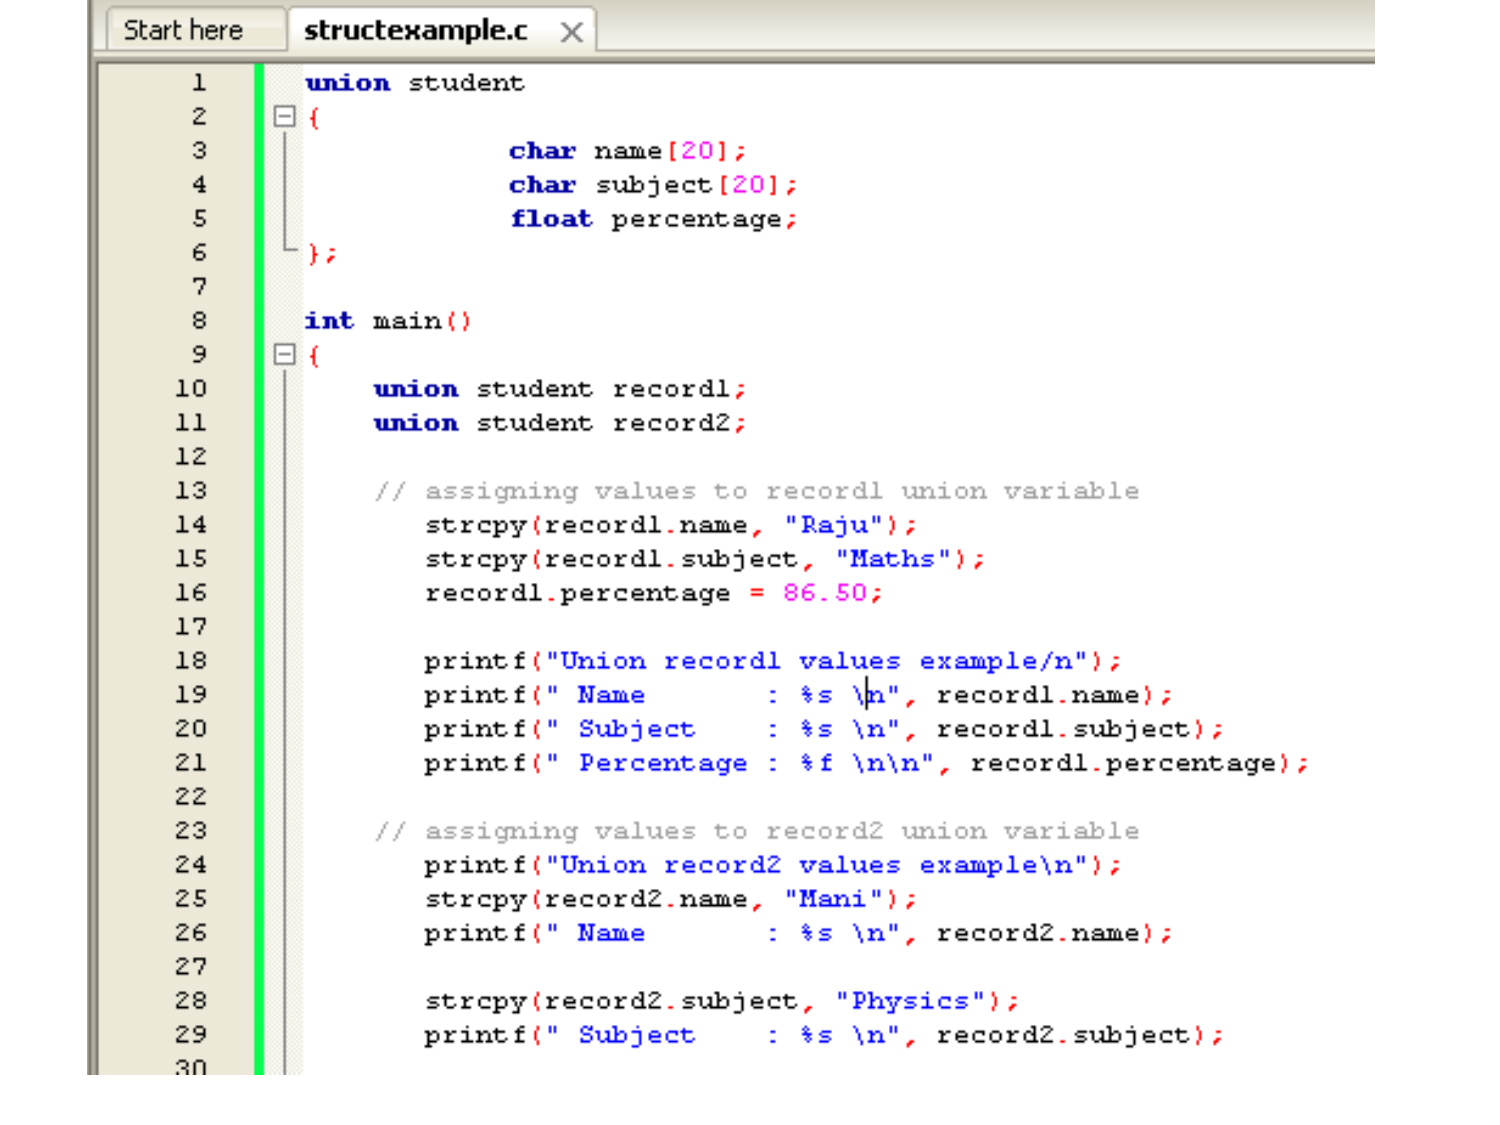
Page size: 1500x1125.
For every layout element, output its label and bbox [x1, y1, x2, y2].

list [87, 0, 1376, 1076]
